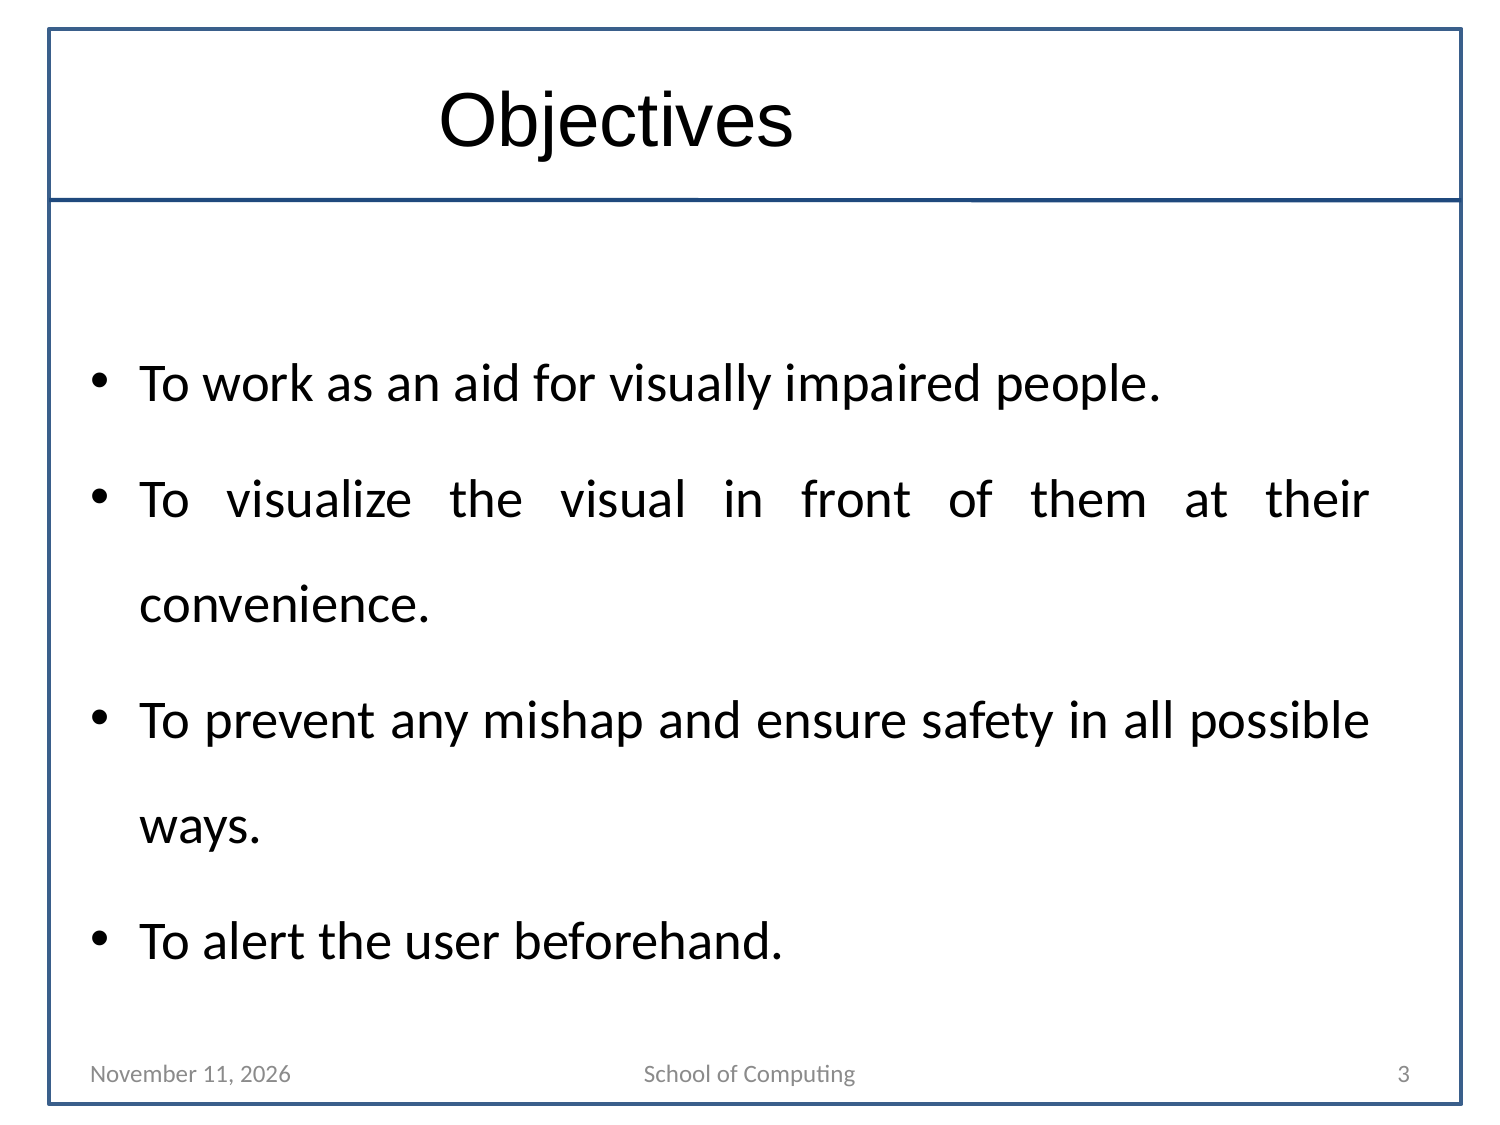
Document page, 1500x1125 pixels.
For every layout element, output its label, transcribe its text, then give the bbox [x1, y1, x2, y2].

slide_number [75, 1042, 425, 1103]
footer School of Computing [512, 1042, 988, 1103]
list To work as an aid for visually impaired people. To visualize the visual in front of them at their convenience. To prevent any mishap and ensure safety in all possible ways. To alert the user beforehand. [75, 236, 1388, 980]
slide_number 3 [1074, 1042, 1425, 1103]
title Objectives [81, 62, 1432, 170]
